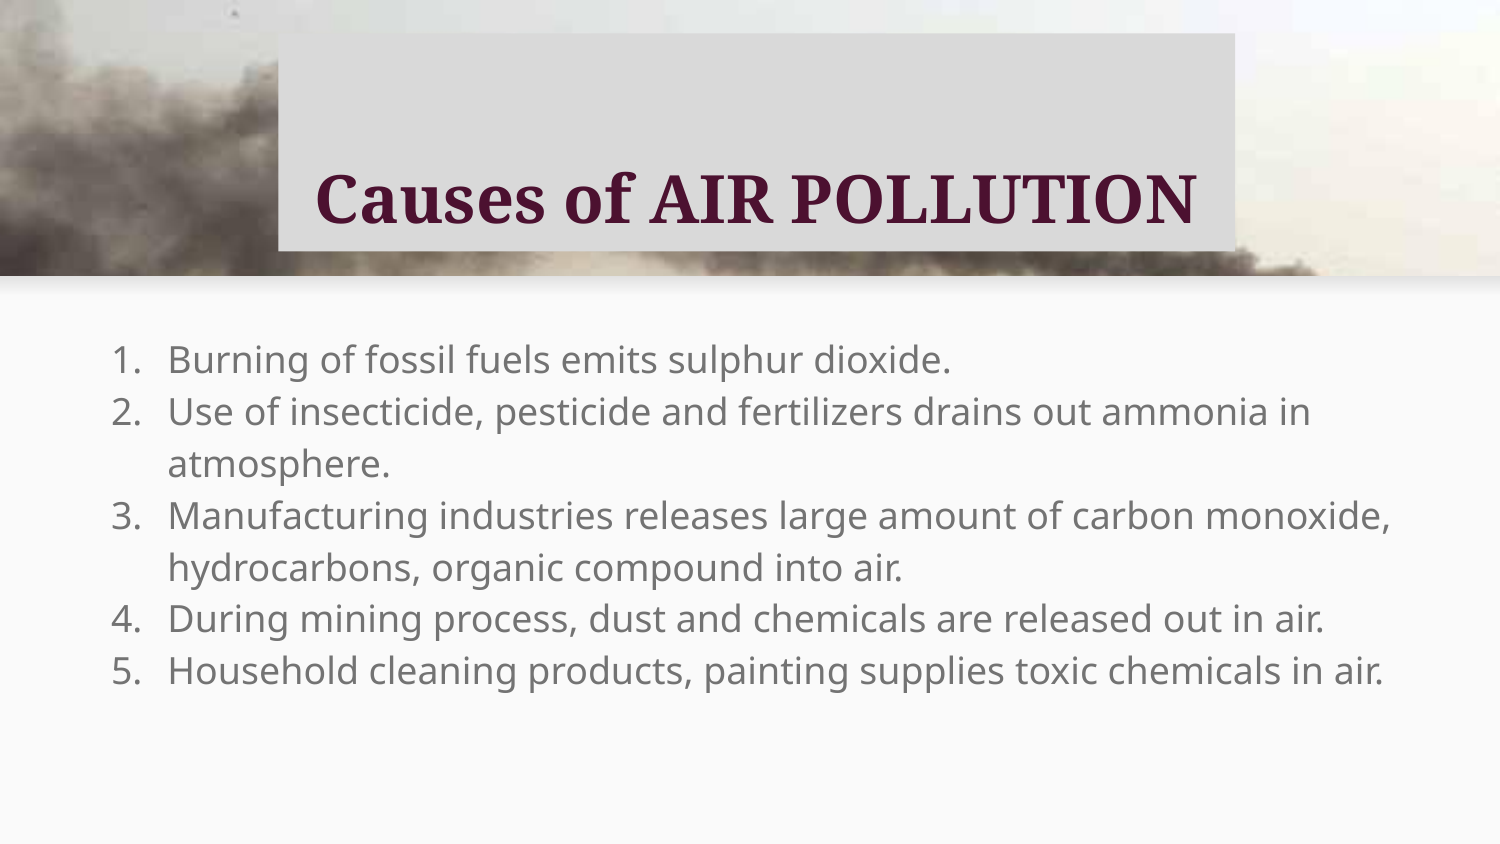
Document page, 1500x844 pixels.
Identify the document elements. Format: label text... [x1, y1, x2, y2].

list Burning of fossil fuels emits sulphur dioxide. Use of insecticide, pesticide and fertilizers drains out ammonia in atmosphere. Manufacturing industries releases large amount of carbon monoxide, hydrocarbons, organic compound into air. During mining process, dust and chemicals are released out in air. Household cleaning products, painting supplies toxic chemicals in air. [77, 314, 1427, 760]
picture [0, 0, 1500, 276]
title Causes of AIR POLLUTION [278, 33, 1236, 252]
